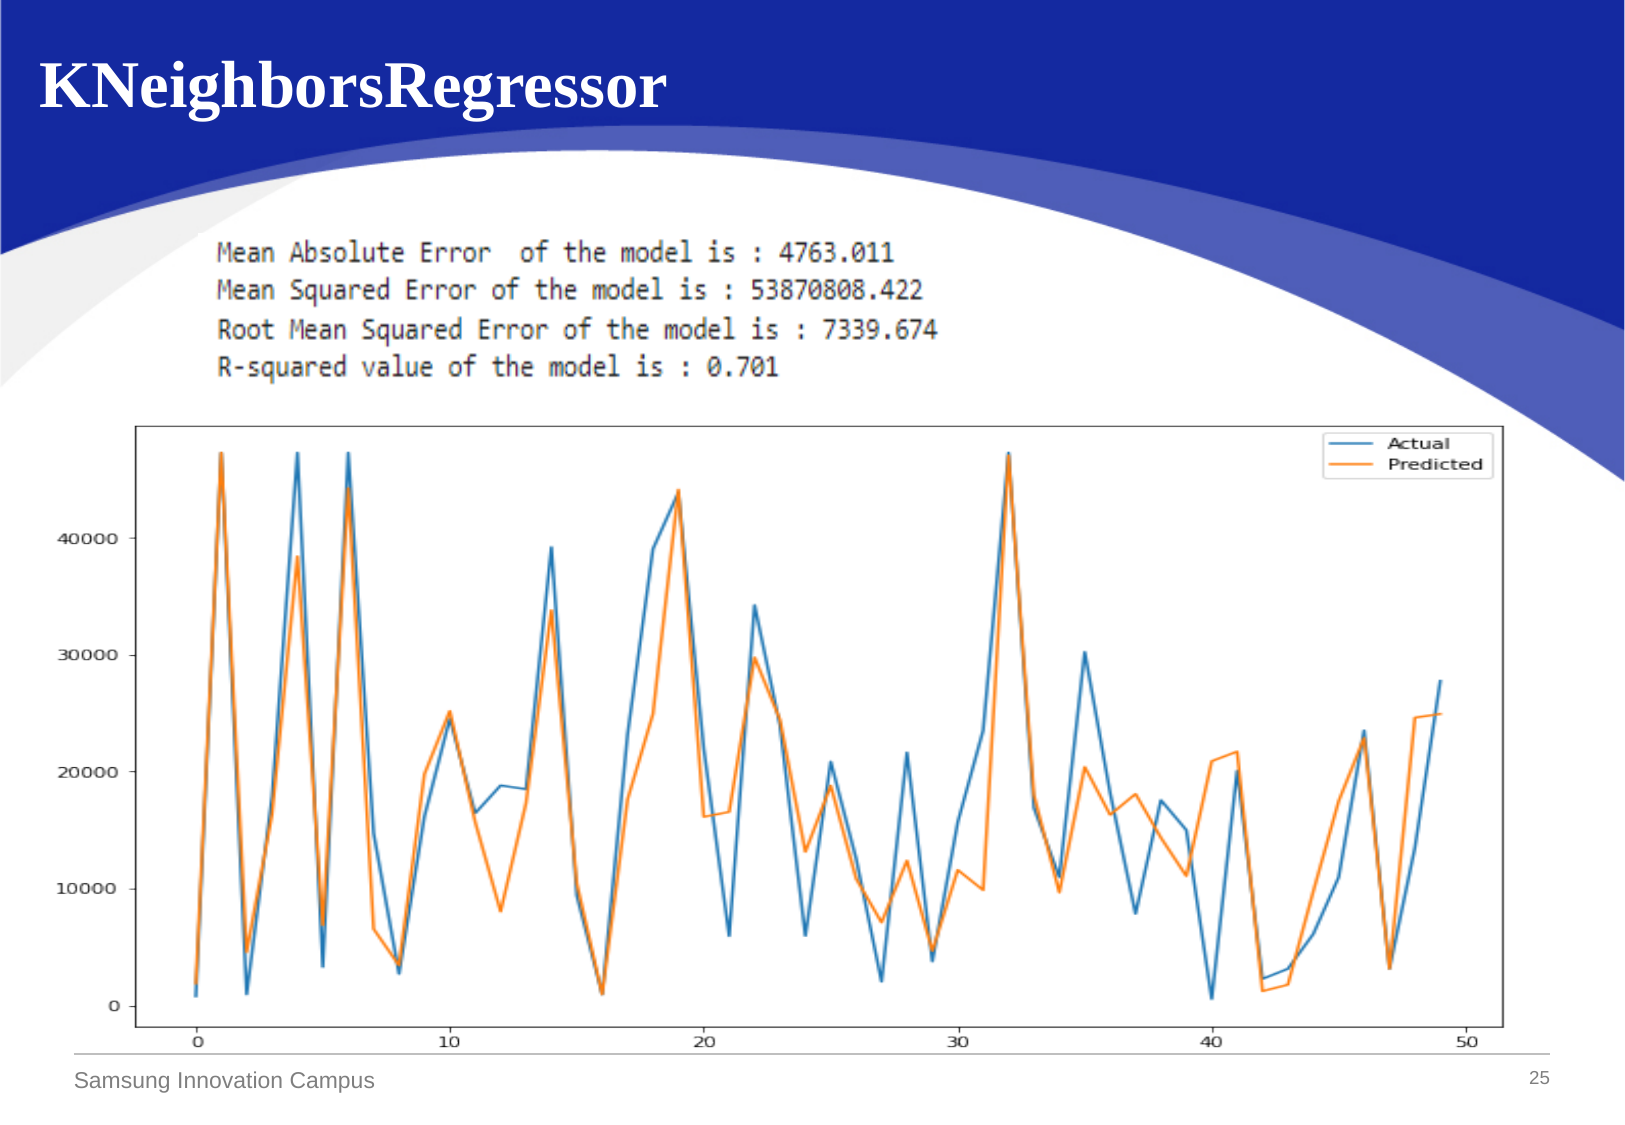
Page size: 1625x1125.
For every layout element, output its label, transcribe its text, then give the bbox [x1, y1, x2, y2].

picture [0, 0, 1625, 1125]
text_box KNeighborsRegressor [24, 33, 1035, 129]
